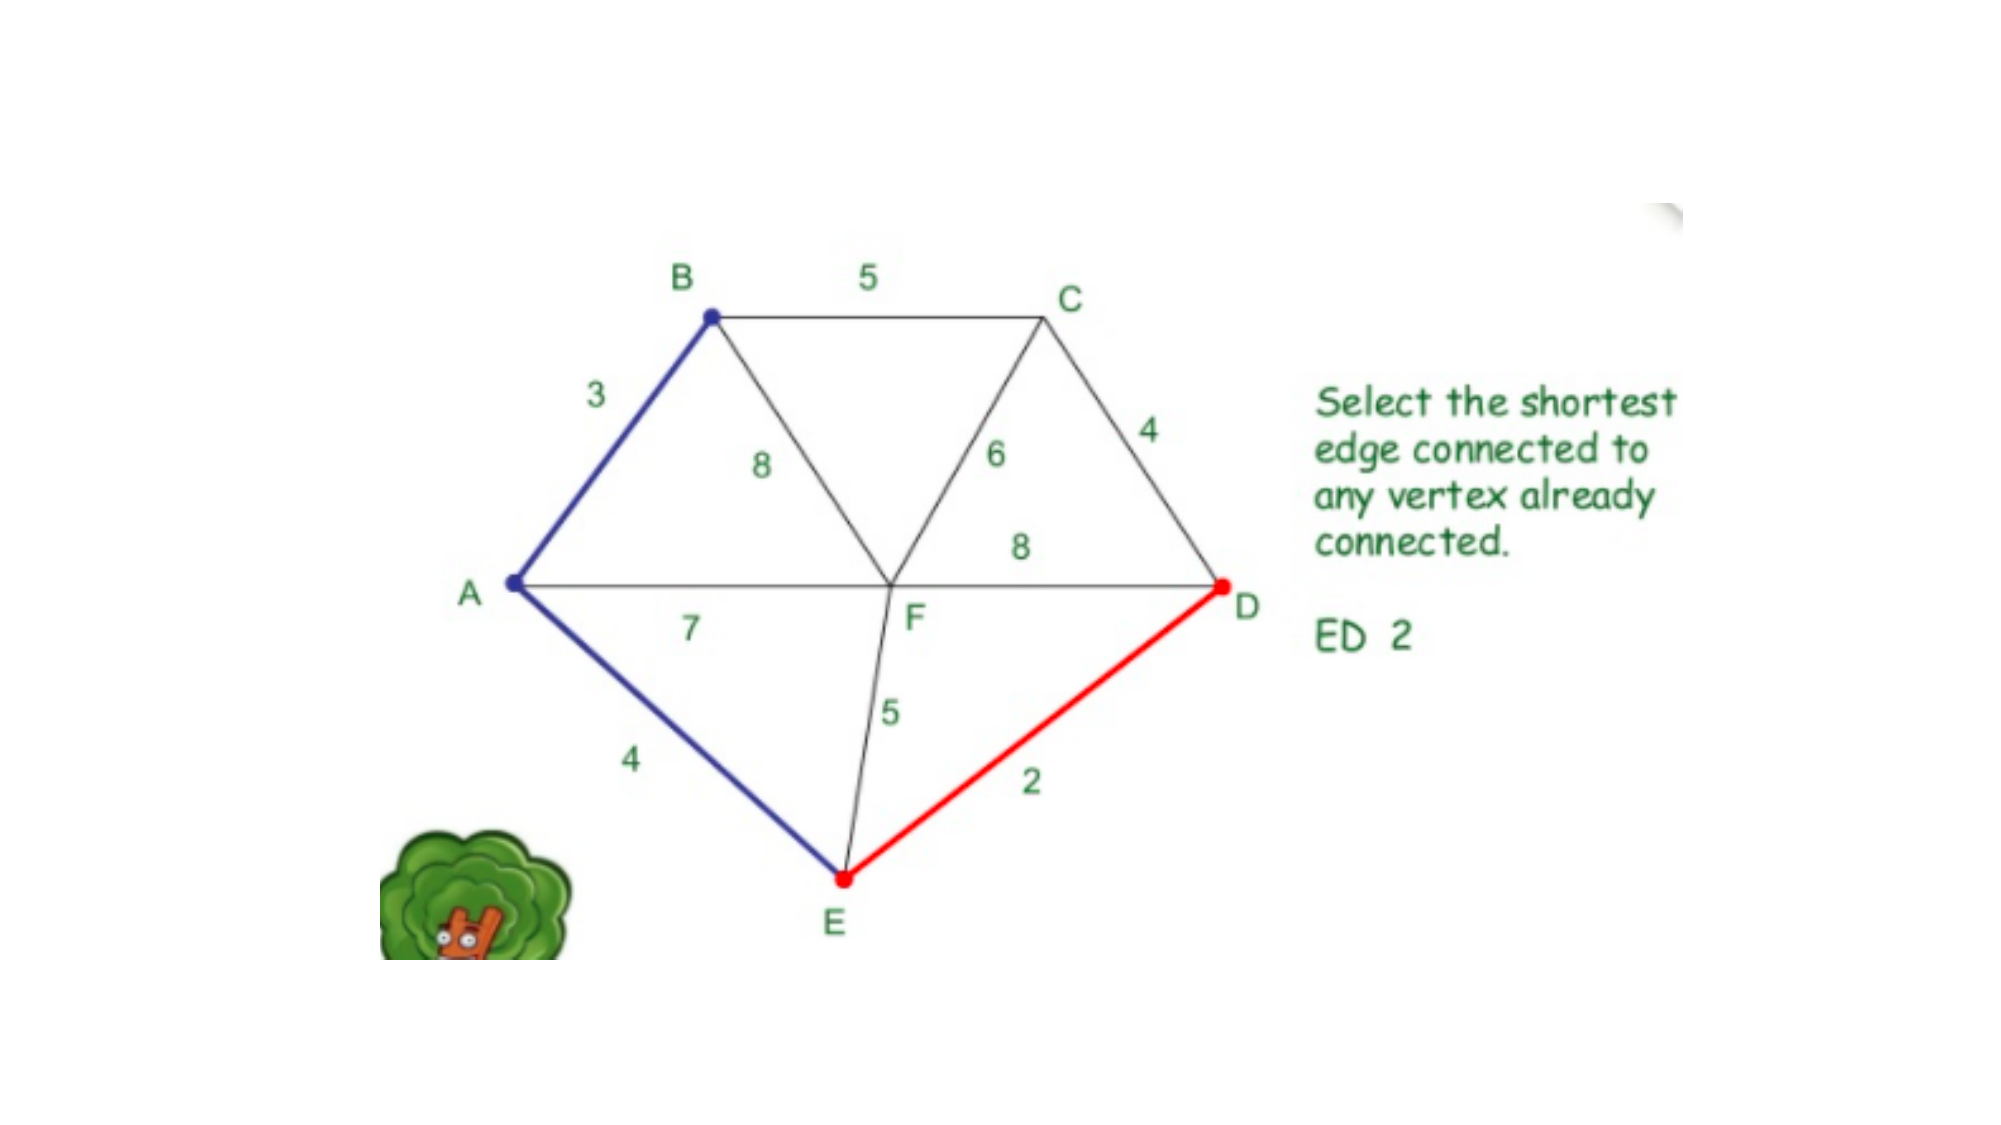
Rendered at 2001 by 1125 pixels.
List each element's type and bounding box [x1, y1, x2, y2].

picture [380, 203, 1683, 960]
